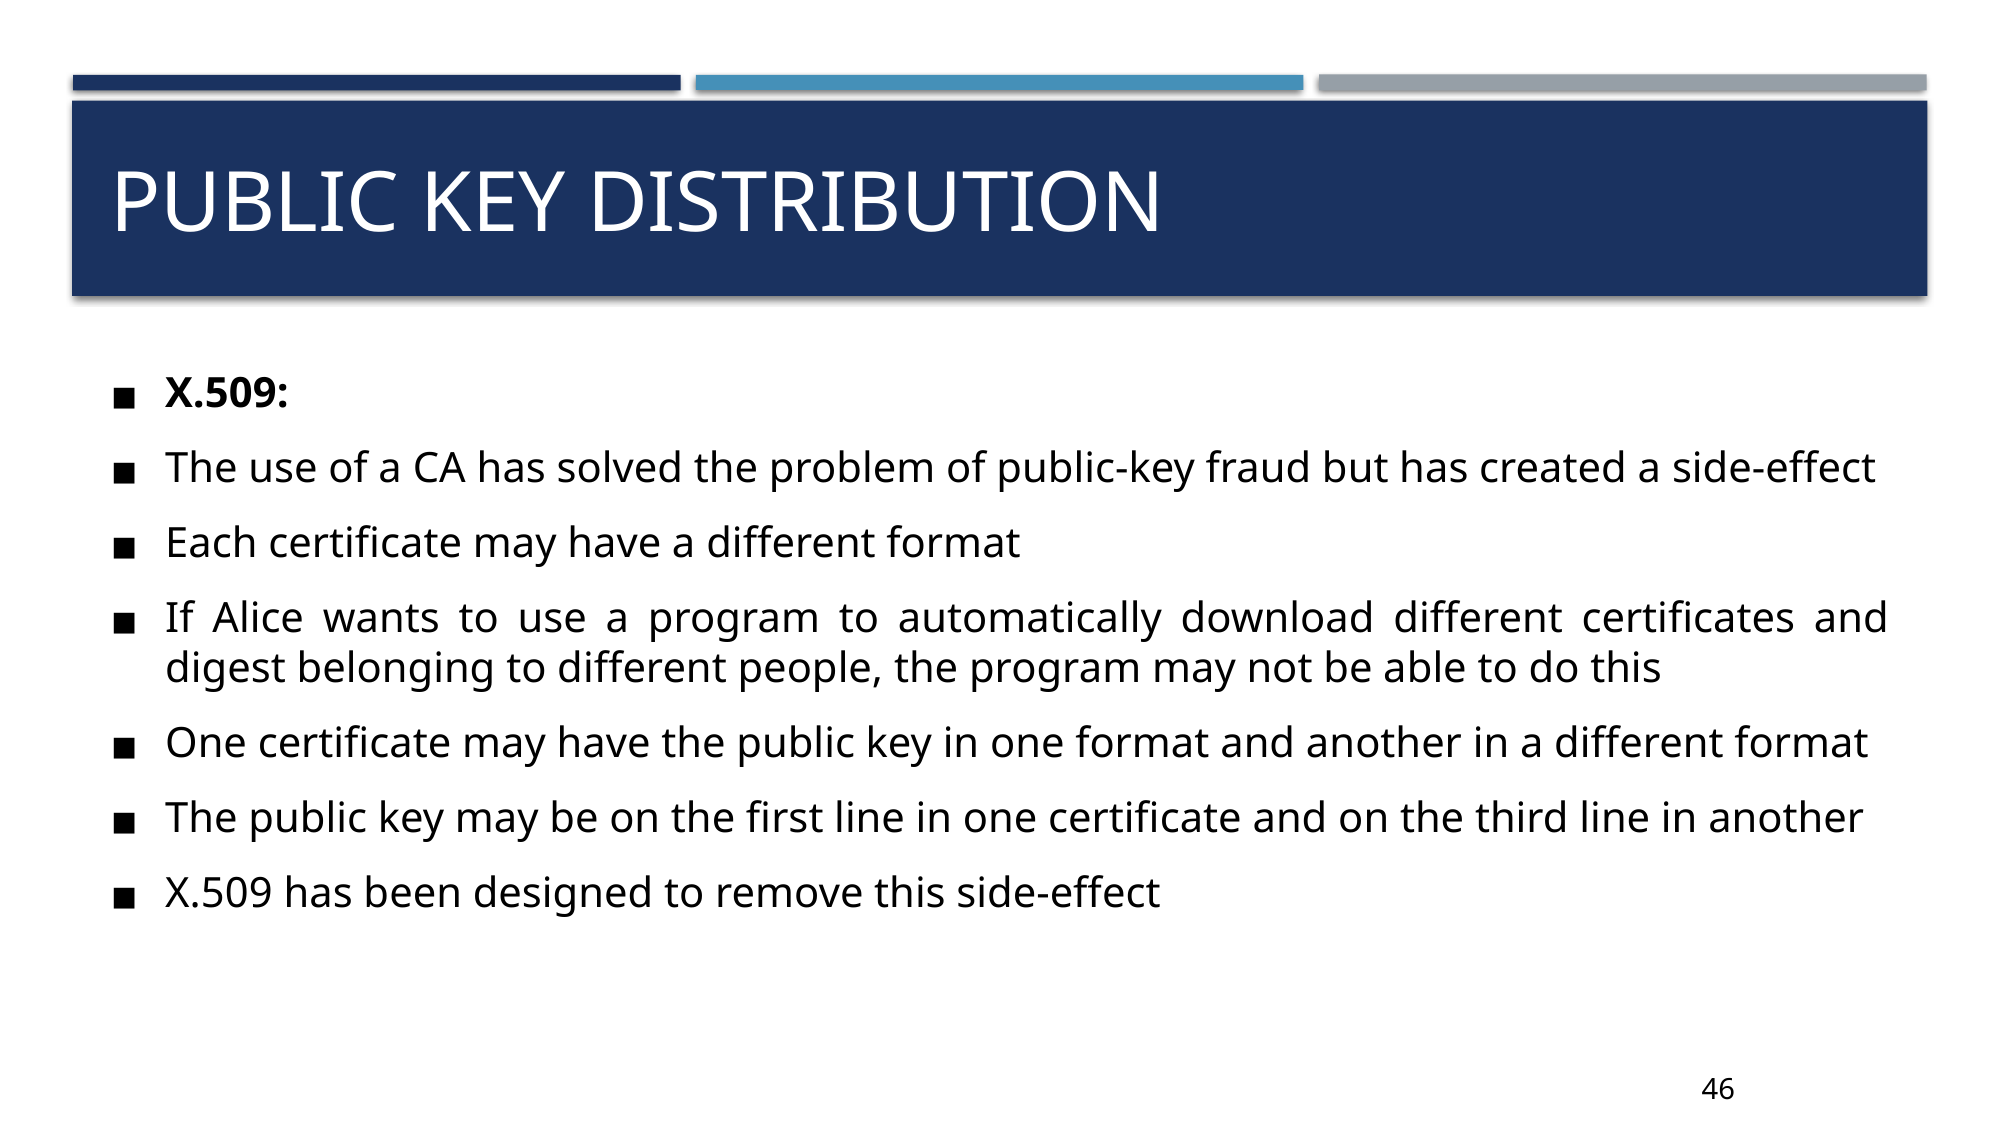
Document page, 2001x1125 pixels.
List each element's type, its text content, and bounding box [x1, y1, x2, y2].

title Public Key Distribution [95, 115, 1905, 282]
list X.509: The use of a CA has solved the problem of public-key fraud but has created a side-effect Each certificate may have a different format If Alice wants to use a program to automatically download different certificates and digest belonging to different people, the program may not be able to do this One certificate may have the public key in one format and another in a different format The public key may be on the first line in one certificate and on the third line in another X.509 has been designed to remove this side-effect [95, 357, 1905, 962]
text_box 46 [1437, 1062, 1750, 1125]
